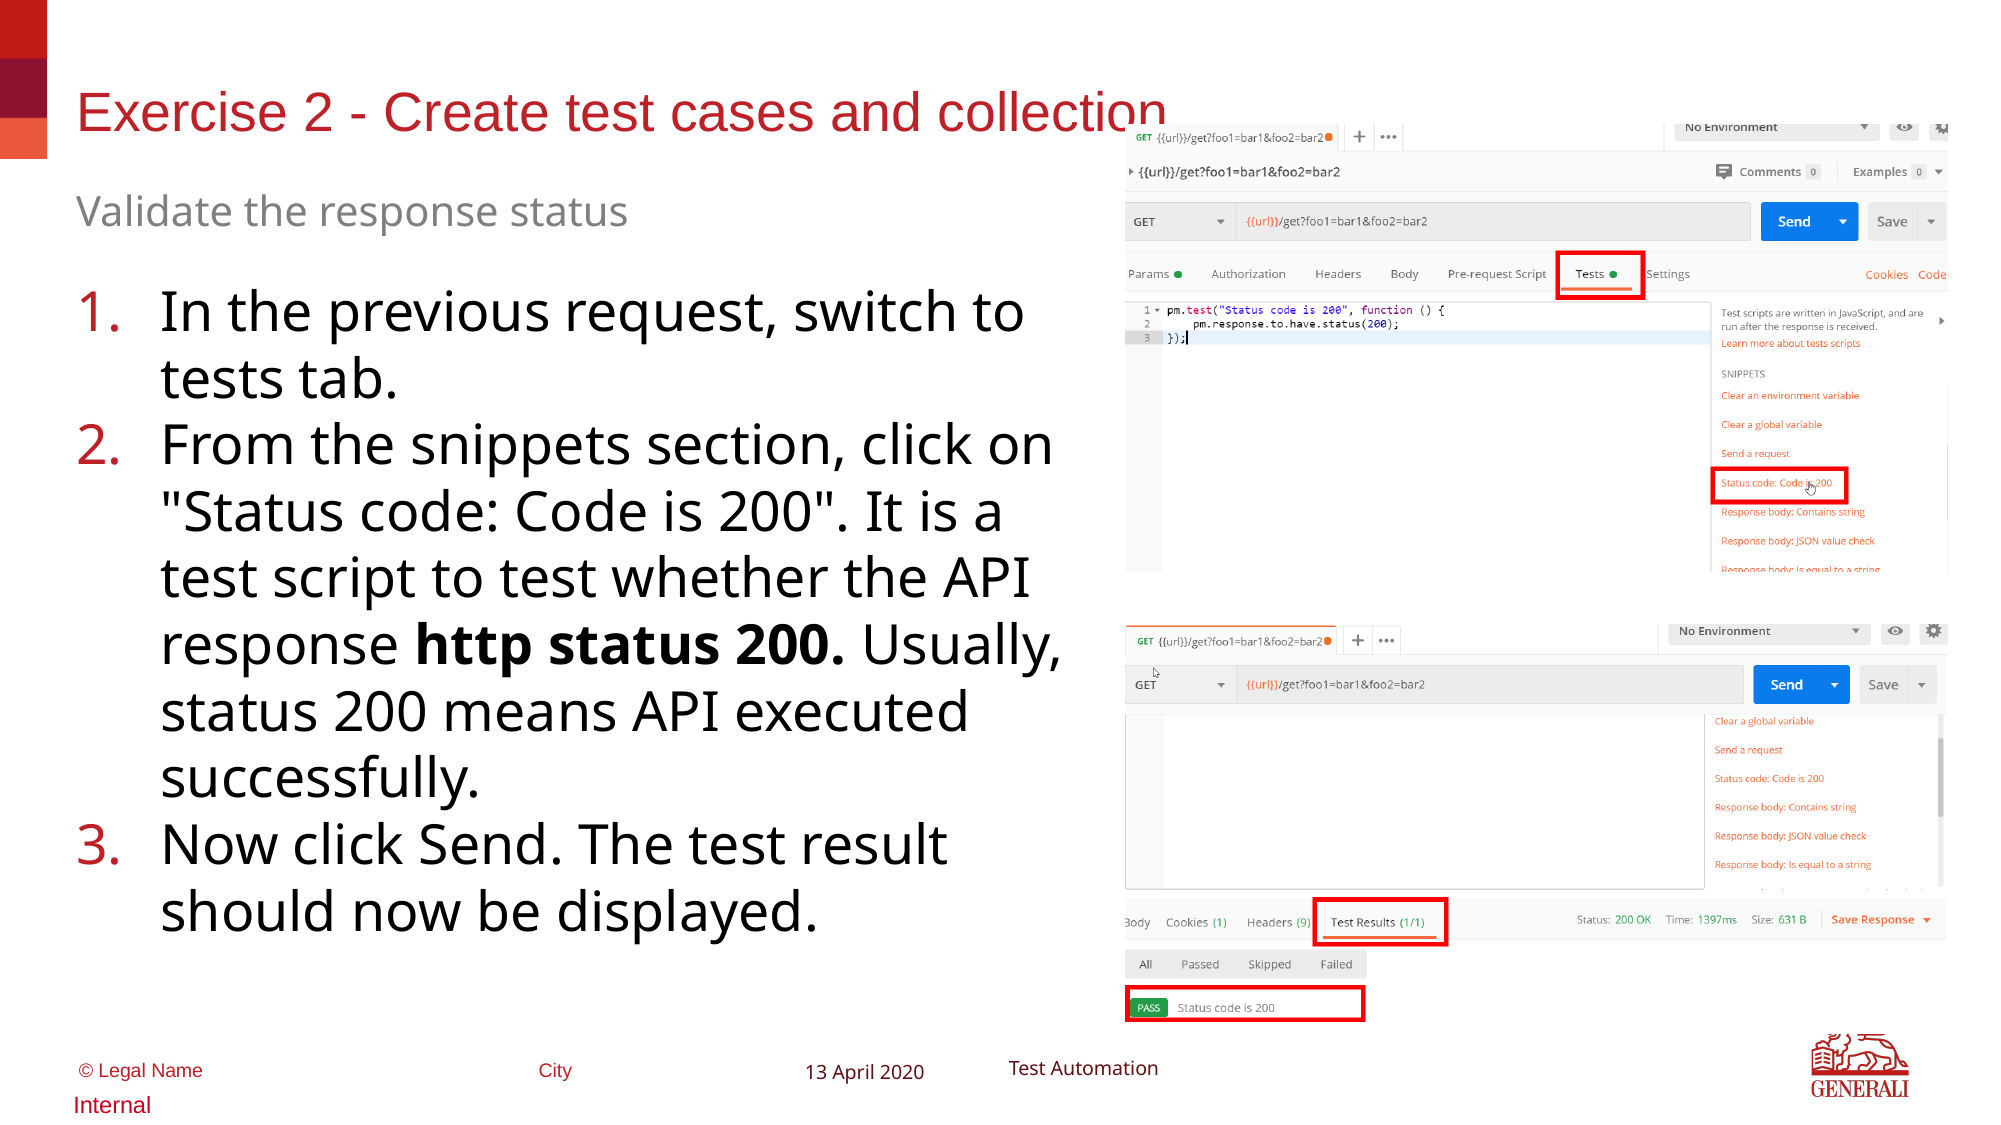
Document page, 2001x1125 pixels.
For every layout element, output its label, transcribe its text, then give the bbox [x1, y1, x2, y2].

text_box [737, 133, 1948, 1051]
footer Test Automation [1009, 1059, 1643, 1079]
subtitle Validate the response status [75, 184, 737, 248]
title Exercise 2 - Create test cases and collection [75, 76, 1911, 179]
picture [1125, 124, 1948, 572]
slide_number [804, 1059, 980, 1079]
picture [1125, 624, 1948, 1034]
list In the previous request, switch to tests tab. From the snippets section, click on "Status code: Code is 200". It is a test script to test whether the API response http status 200. Usually, status 200 means API executed successfully. Now click Send. The test result should now be displayed. [76, 276, 737, 764]
